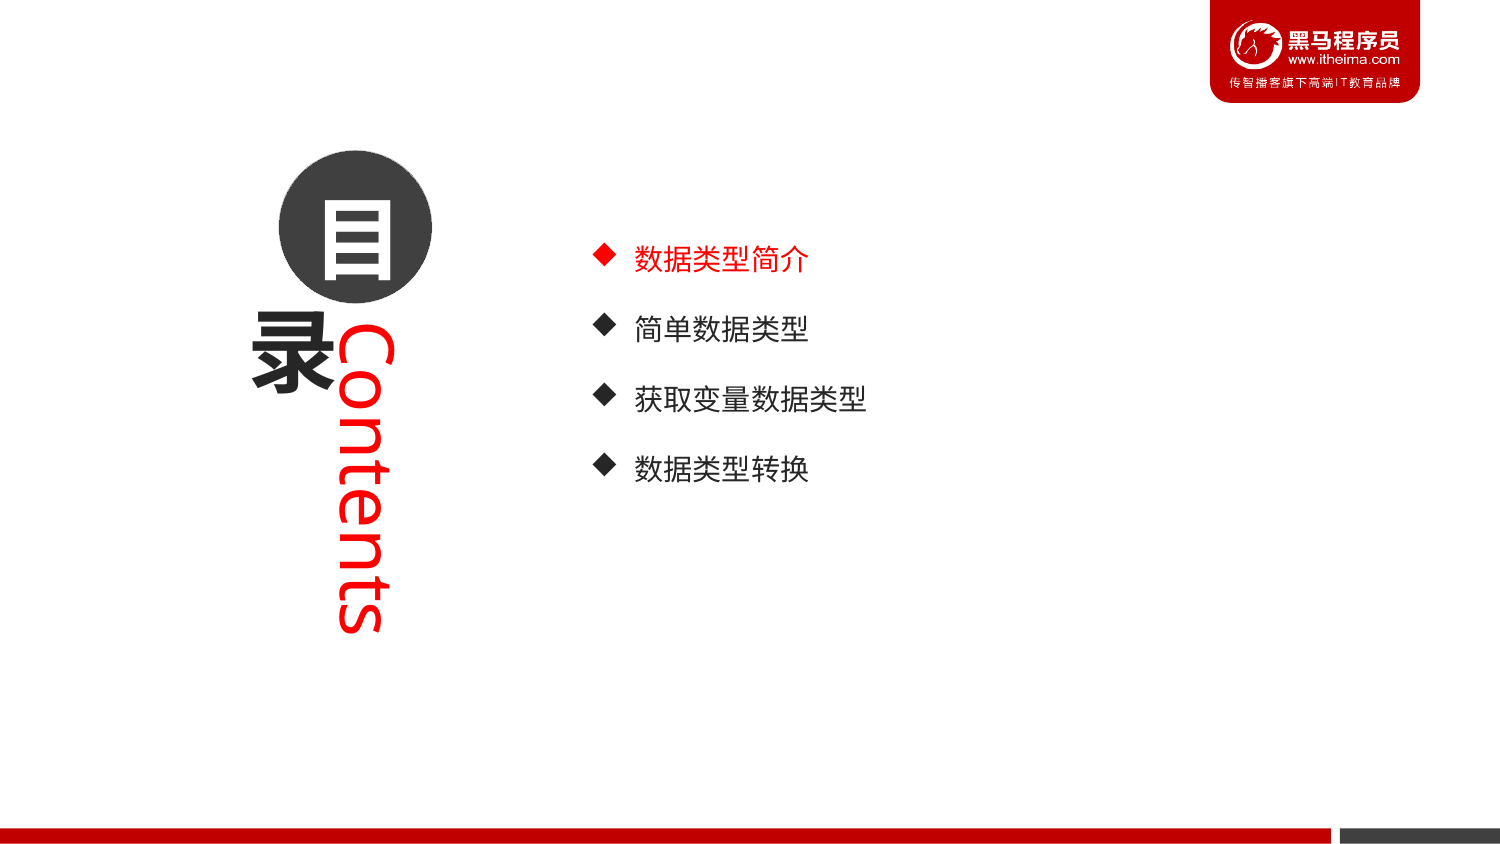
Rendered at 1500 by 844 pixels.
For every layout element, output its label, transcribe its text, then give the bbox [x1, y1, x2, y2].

list 数据类型简介 简单数据类型 获取变量数据类型 数据类型转换 [575, 198, 1394, 517]
picture [1211, 11, 1419, 97]
